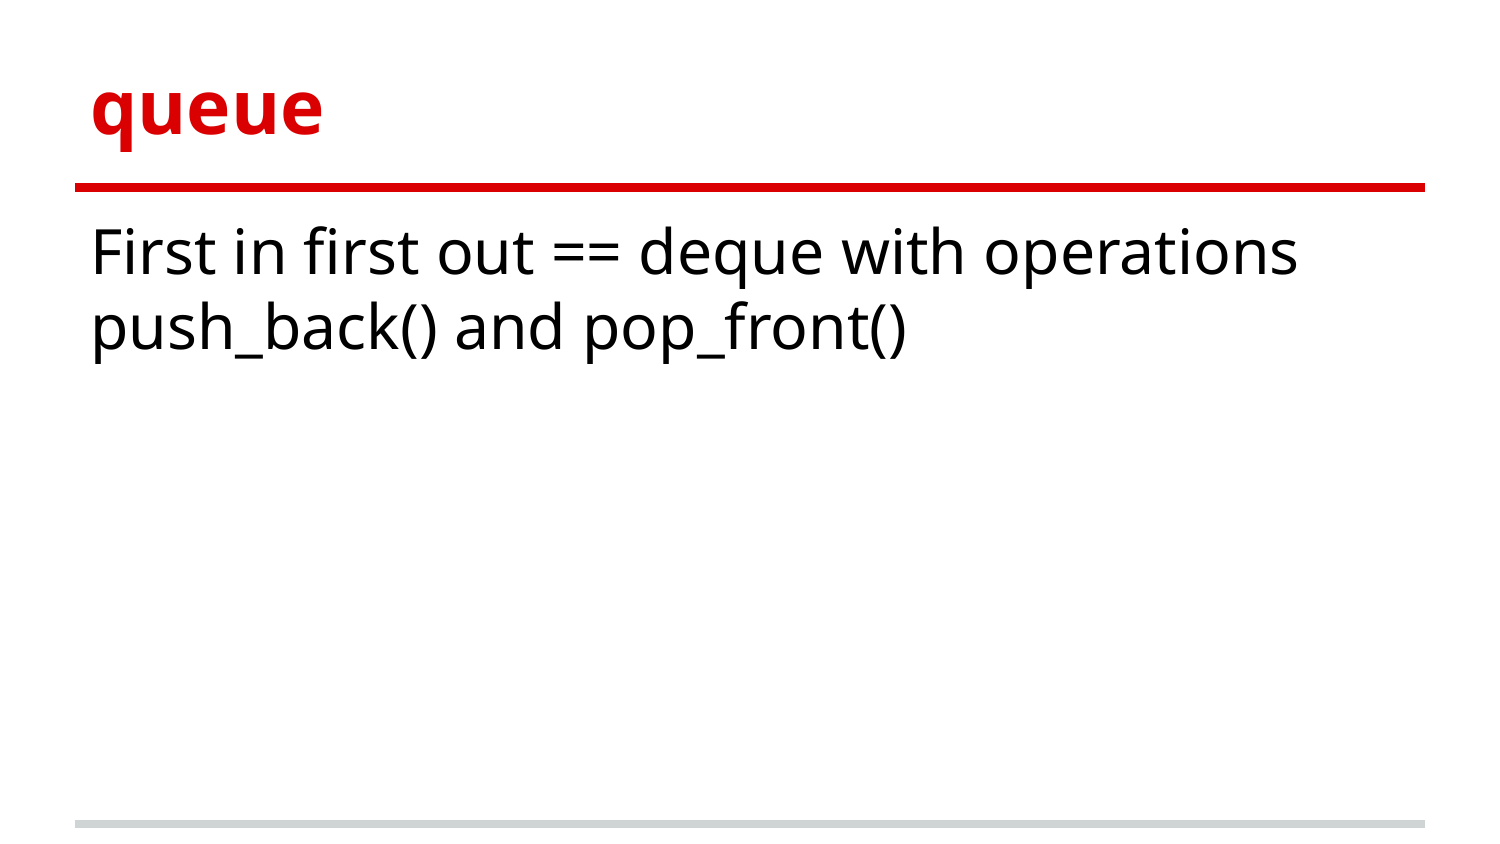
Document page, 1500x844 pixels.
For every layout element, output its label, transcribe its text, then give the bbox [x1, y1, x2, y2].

list First in first out == deque with operations push_back() and pop_front() [75, 196, 1425, 808]
title queue [75, 33, 1425, 175]
